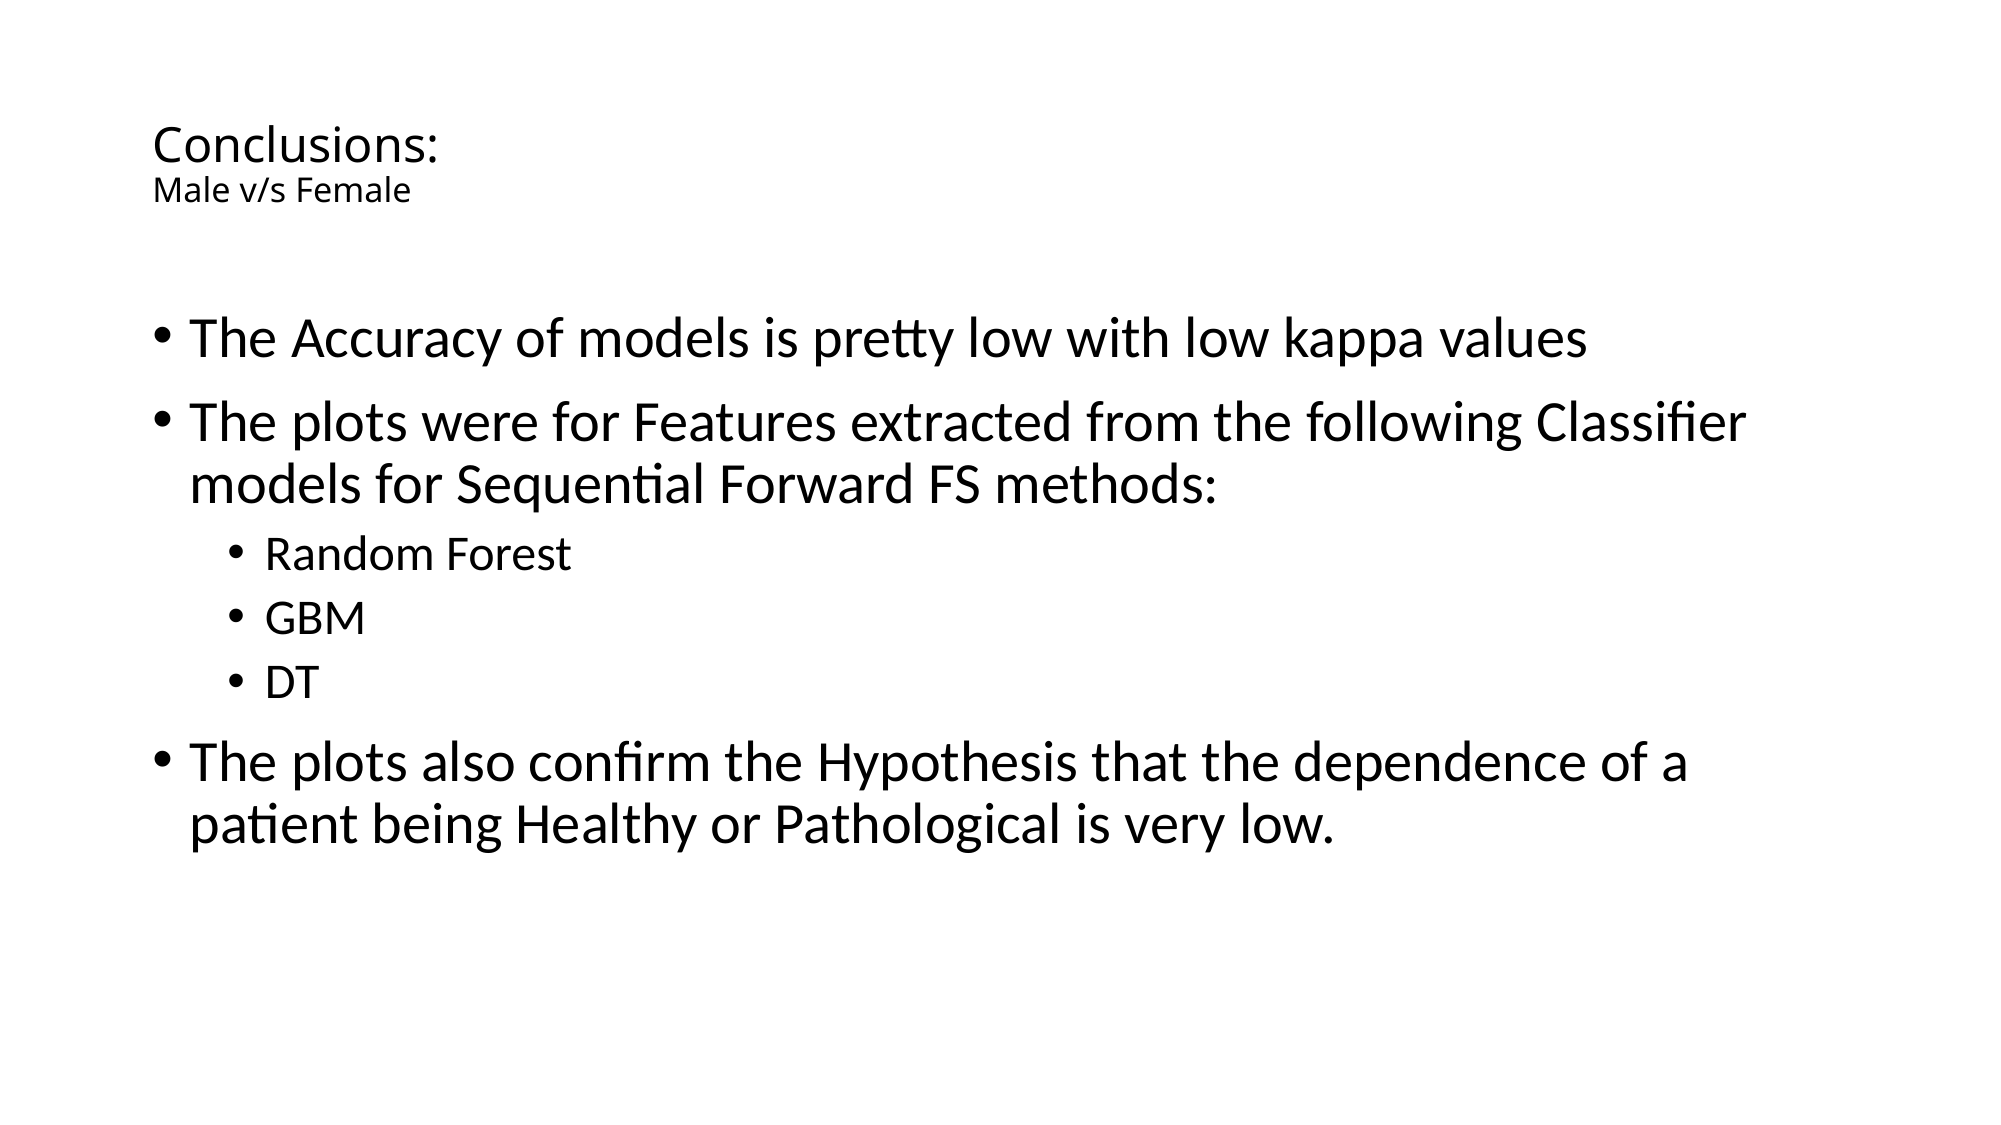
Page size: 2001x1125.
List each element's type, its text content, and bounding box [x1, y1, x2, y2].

list The Accuracy of models is pretty low with low kappa values The plots were for Features extracted from the following Classifier models for Sequential Forward FS methods: Random Forest GBM DT The plots also confirm the Hypothesis that the dependence of a patient being Healthy or Pathological is very low. [137, 299, 1863, 1014]
title Conclusions: Male v/s Female [137, 59, 1863, 278]
